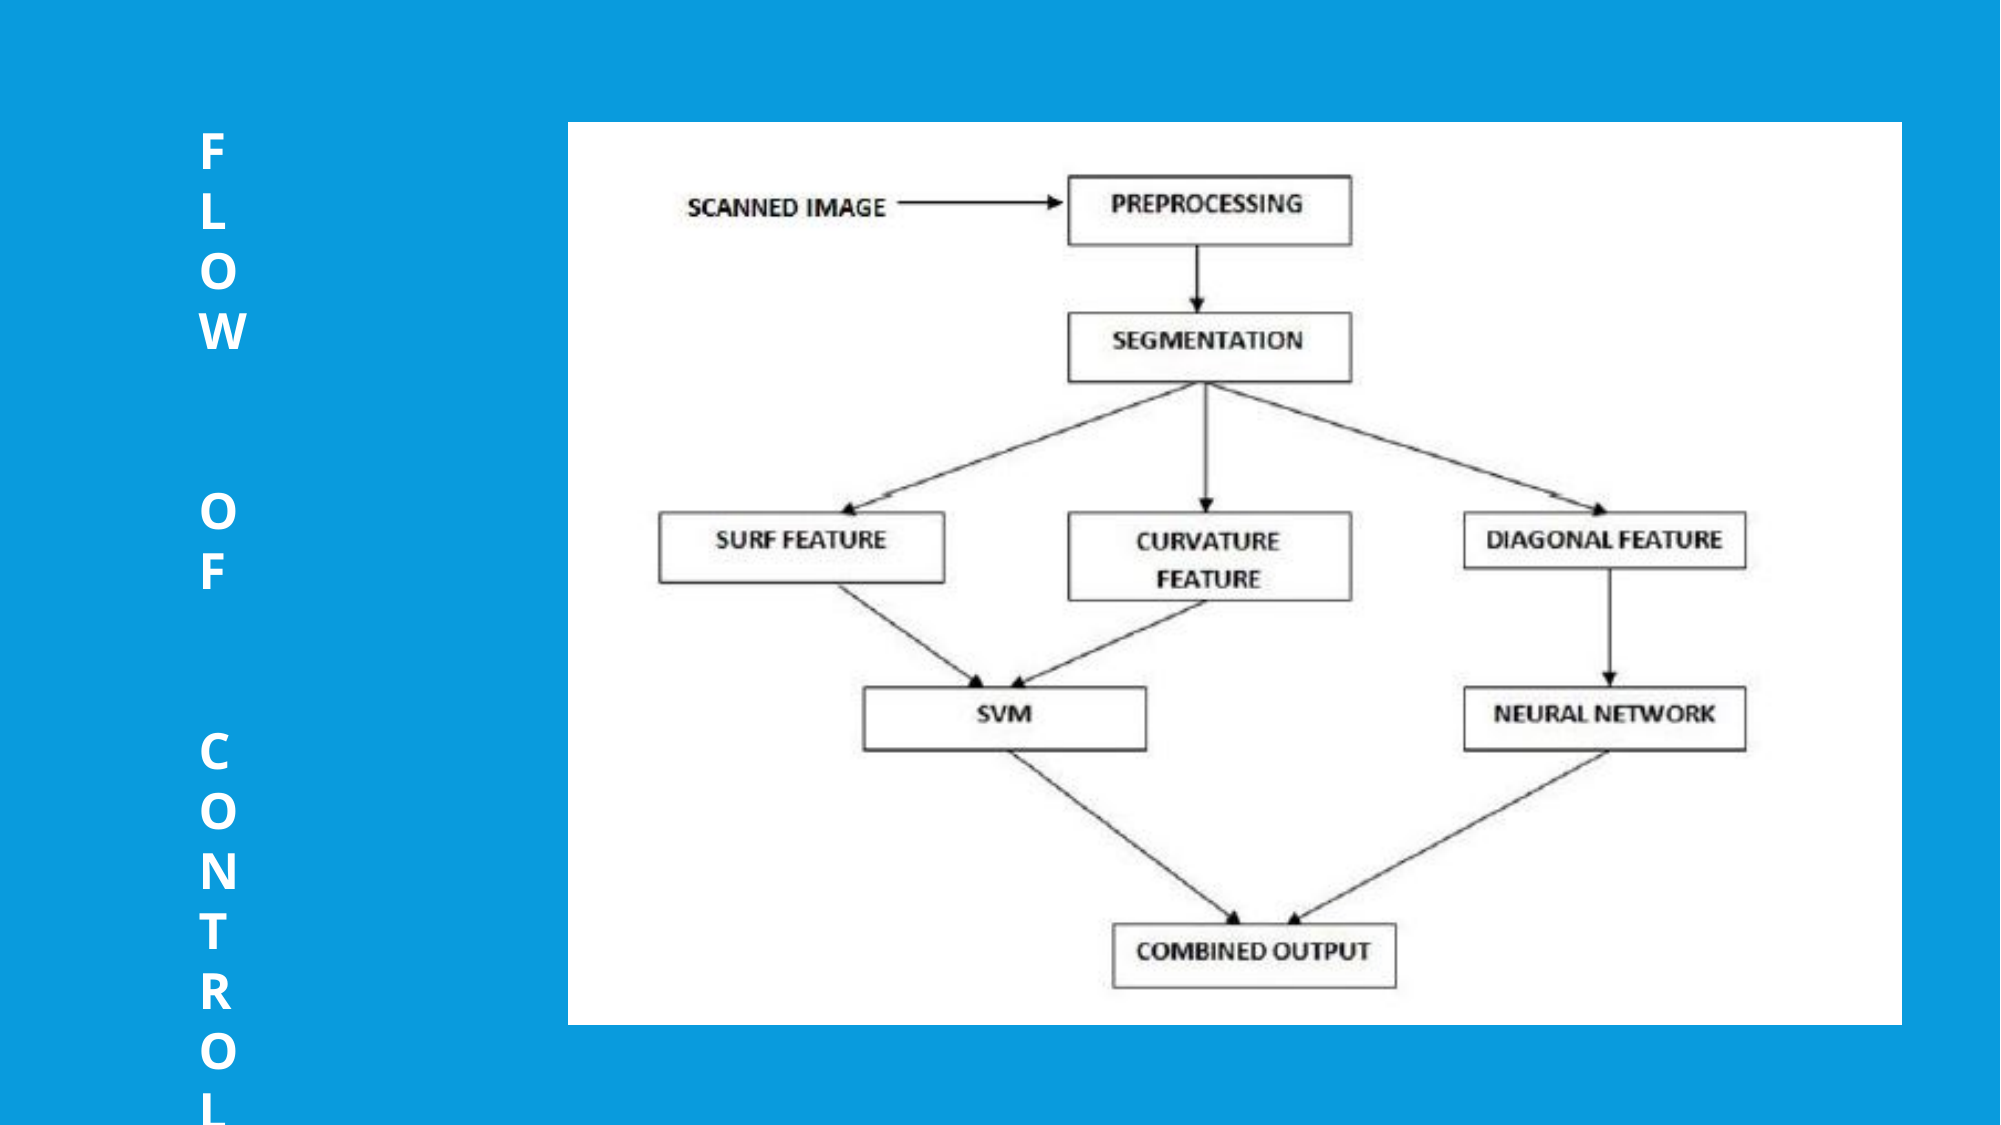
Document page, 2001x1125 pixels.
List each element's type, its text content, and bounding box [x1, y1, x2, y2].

picture [222, 254, 235, 288]
picture [222, 976, 227, 992]
picture [222, 997, 229, 1008]
picture [222, 1034, 235, 1068]
picture [222, 794, 235, 828]
picture [569, 123, 1901, 1024]
picture [222, 854, 234, 888]
picture [222, 314, 246, 348]
picture [222, 494, 235, 528]
text_box FLOW OF CONTROL [183, 111, 222, 1125]
